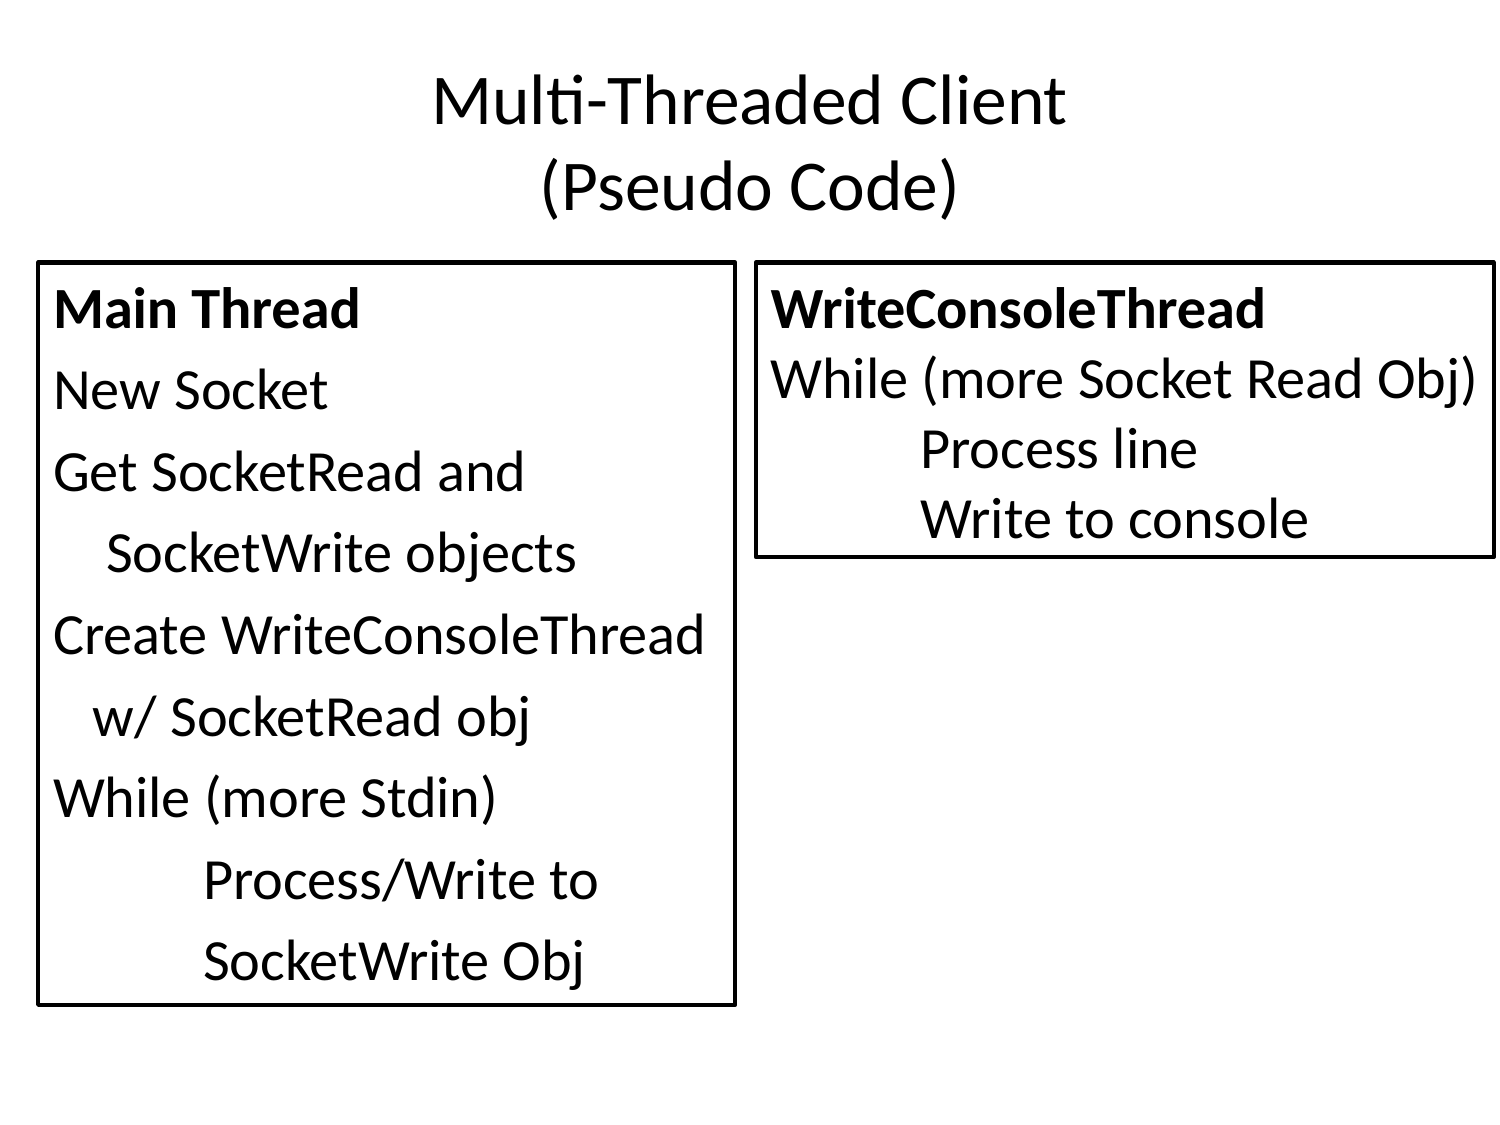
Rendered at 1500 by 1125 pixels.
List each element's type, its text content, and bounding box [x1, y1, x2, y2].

text_box WriteConsoleThread While (more Socket Read Obj) Process line Write to console [754, 260, 1496, 559]
list Main Thread New Socket Get SocketRead and SocketWrite objects Create WriteConsoleThread w/ SocketRead obj While (more Stdin) Process/Write to SocketWrite Obj [36, 260, 737, 1007]
title Multi-Threaded Client (Pseudo Code) [75, 45, 1425, 233]
